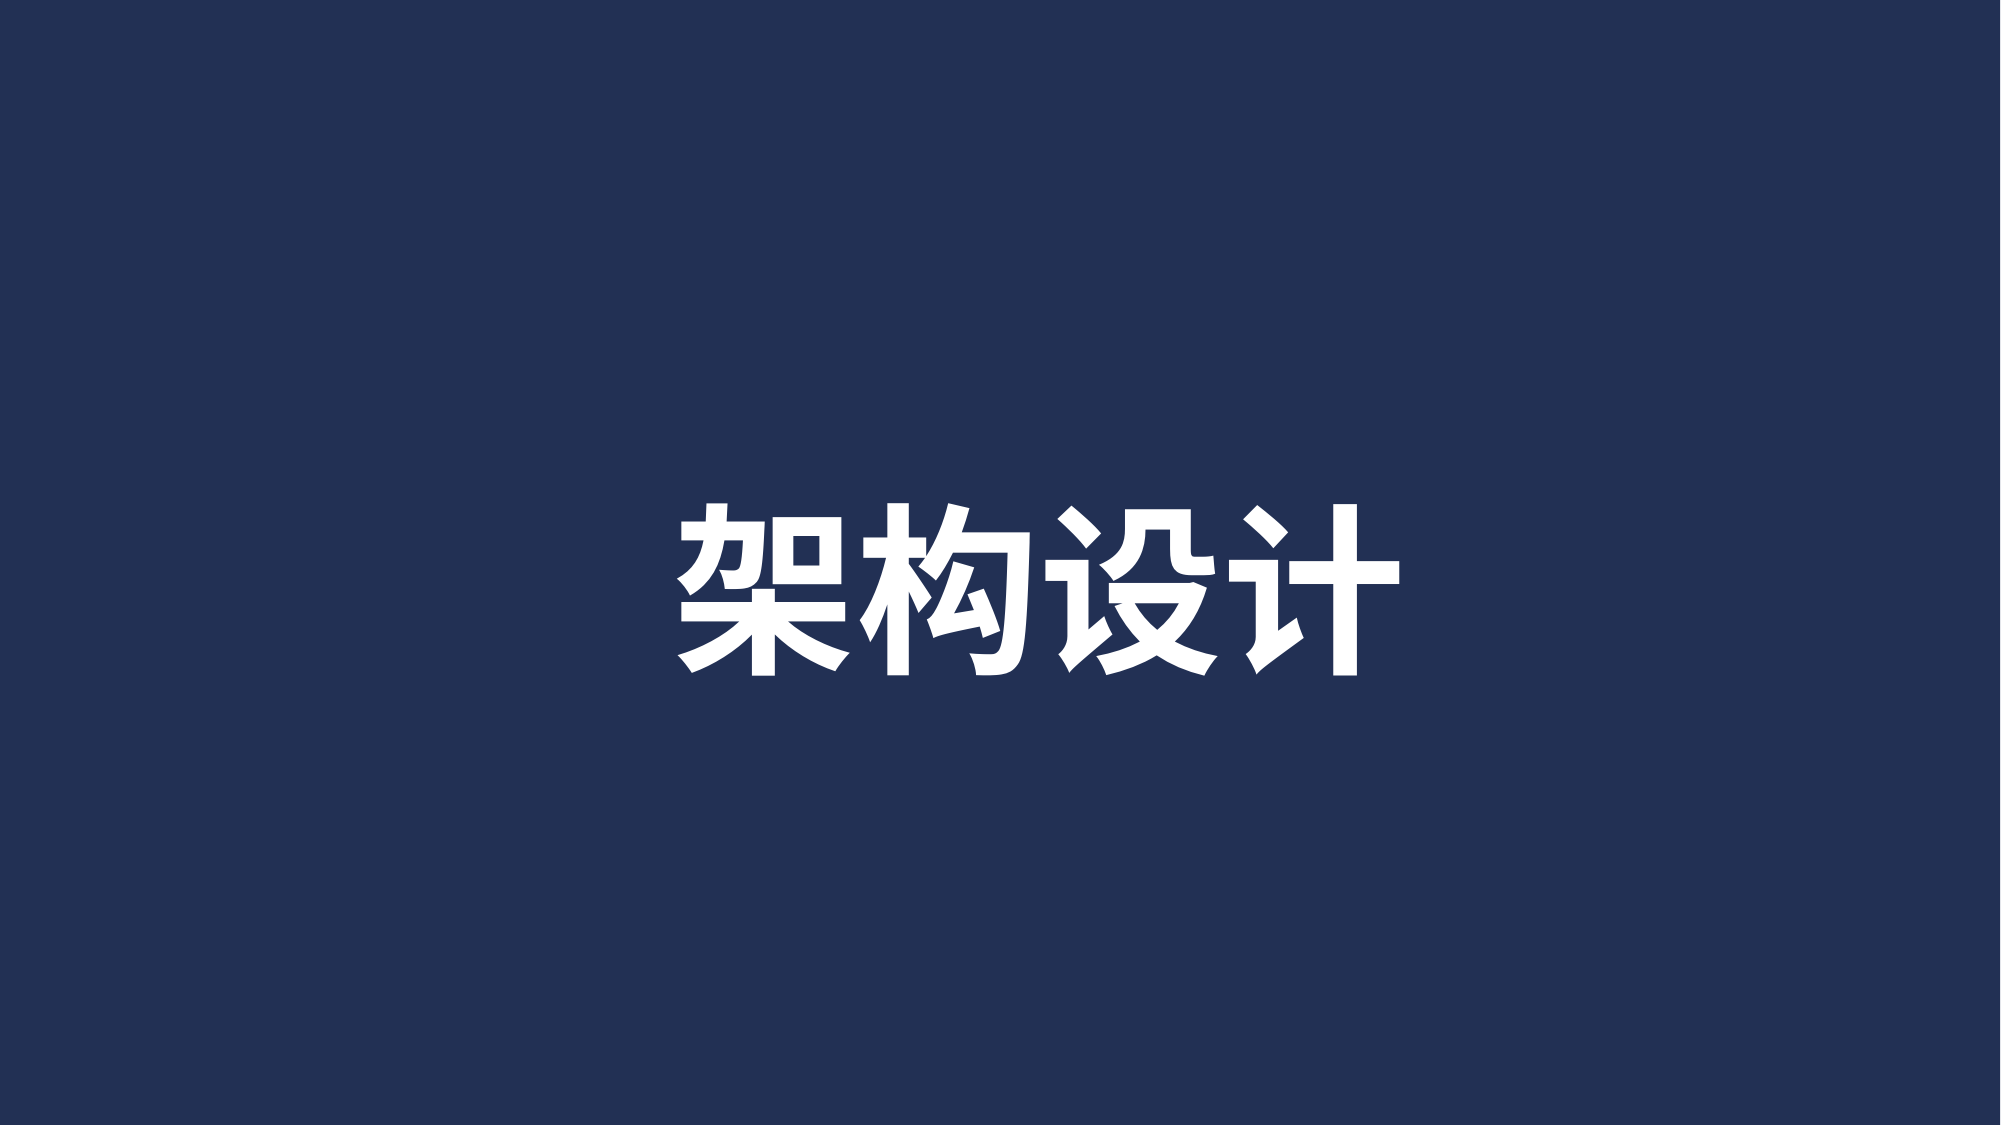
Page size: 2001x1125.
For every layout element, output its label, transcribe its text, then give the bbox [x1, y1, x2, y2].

text_box 架构设计 [658, 468, 1920, 704]
